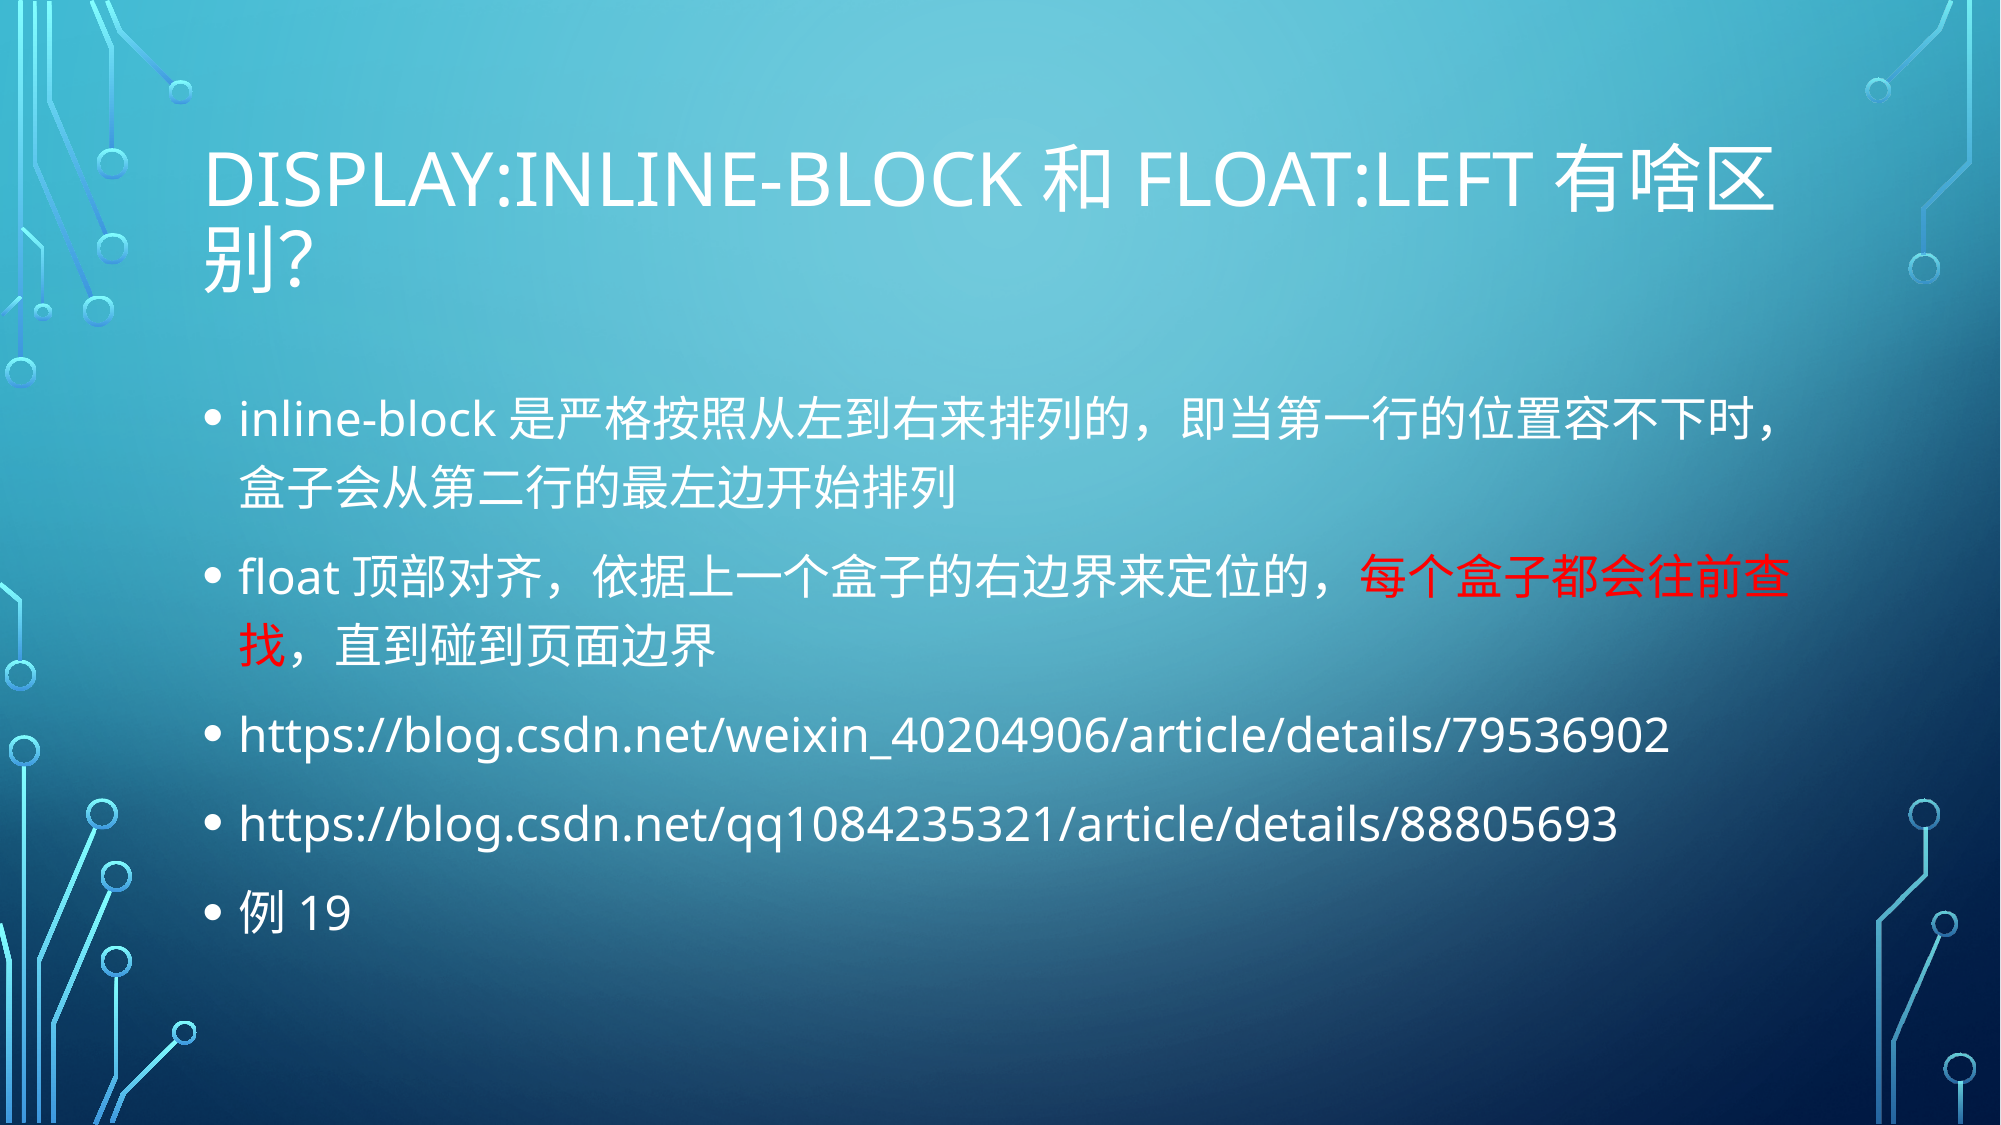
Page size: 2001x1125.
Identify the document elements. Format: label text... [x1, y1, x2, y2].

list inline-block是严格按照从左到右来排列的，即当第一行的位置容不下时，盒子会从第二行的最左边开始排列 float顶部对齐，依据上一个盒子的右边界来定位的，每个盒子都会往前查找，直到碰到页面边界 https://blog.csdn.net/weixin_40204906/article/details/79536902 https://blog.csdn.net/qq1084235321/article/details/88805693 例19 [187, 369, 1813, 950]
title Display:inline-block和float:left有啥区别？ [187, 101, 1813, 344]
